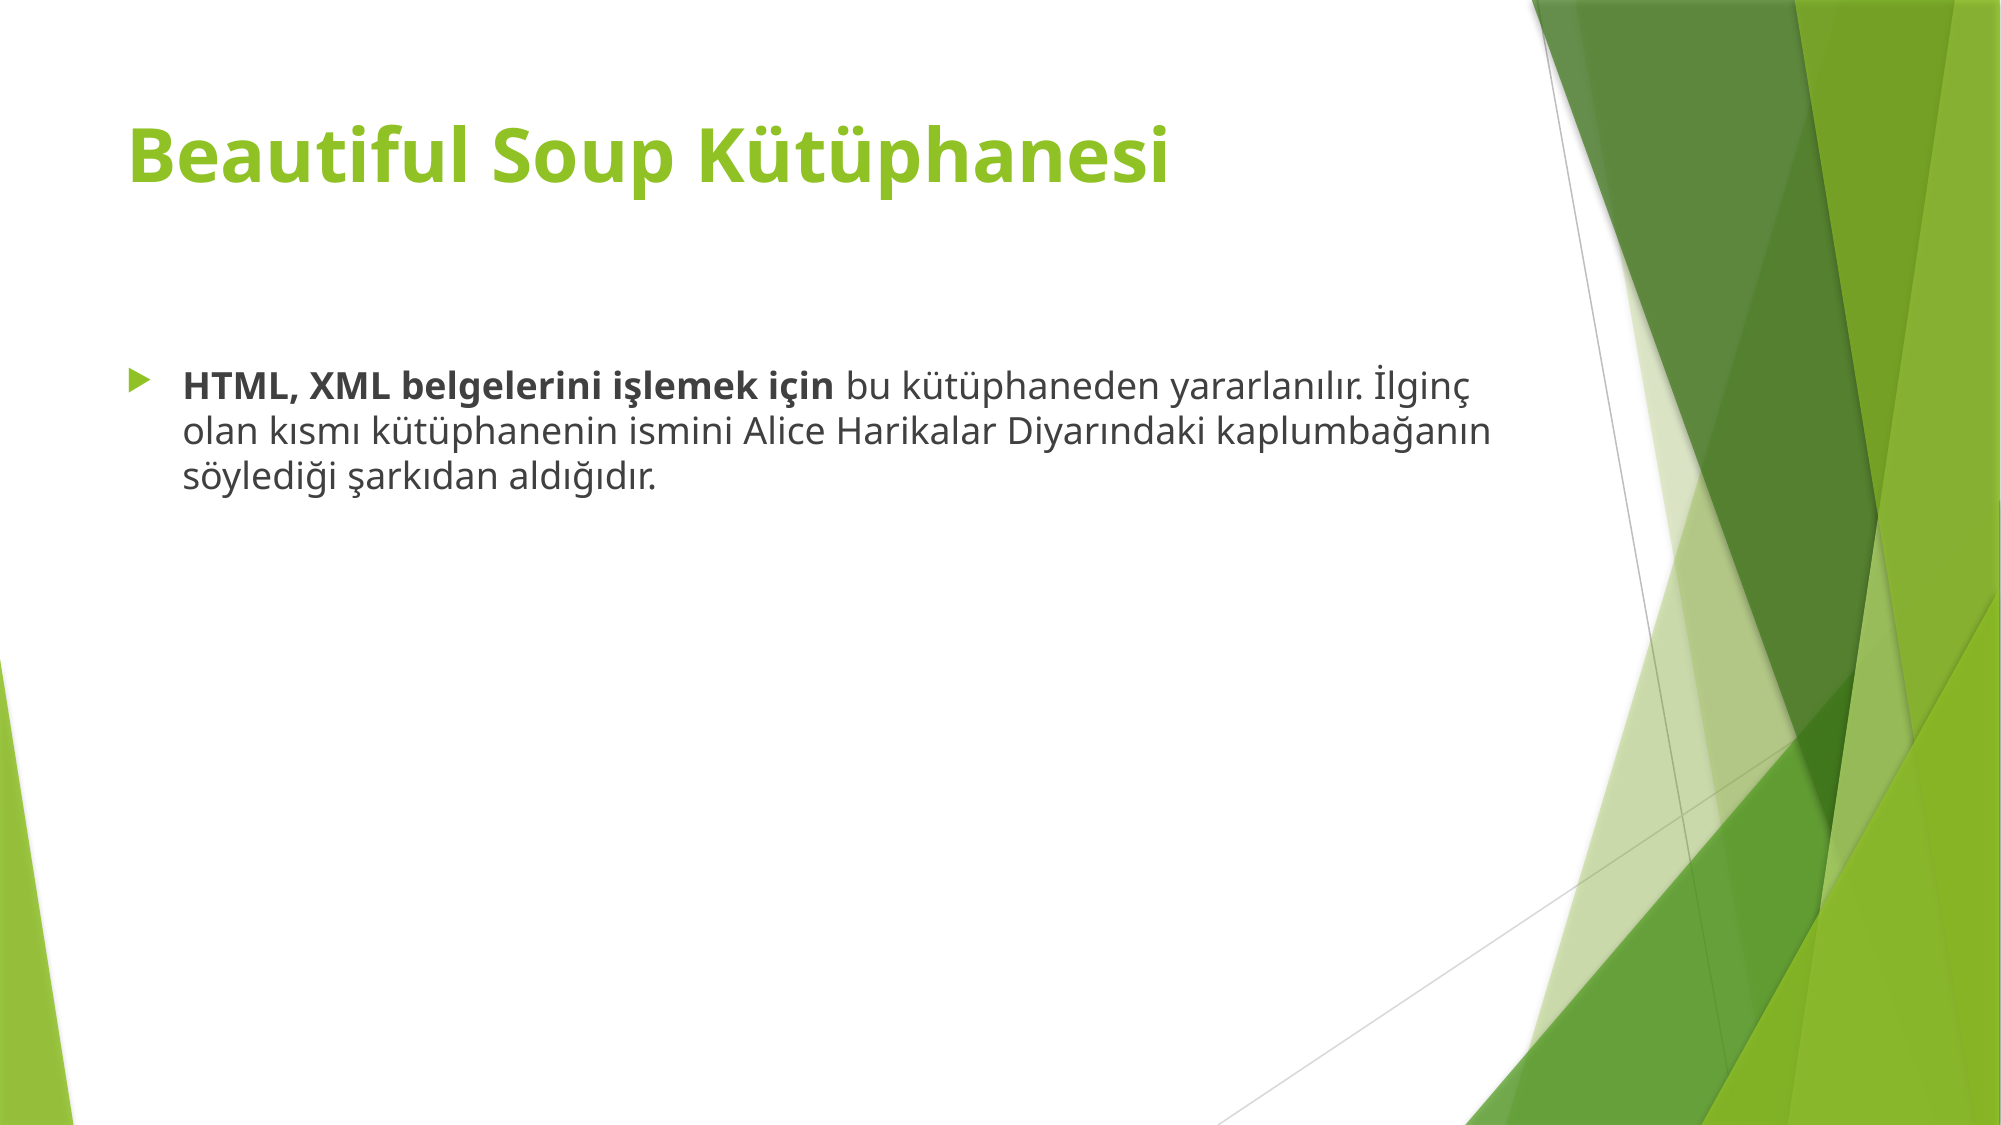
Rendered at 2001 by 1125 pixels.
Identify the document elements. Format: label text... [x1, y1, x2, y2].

list HTML, XML belgelerini işlemek için bu kütüphaneden yararlanılır. İlginç olan kısmı kütüphanenin ismini Alice Harikalar Diyarındaki kaplumbağanın söylediği şarkıdan aldığıdır. [111, 354, 1522, 992]
title Beautiful Soup Kütüphanesi [111, 99, 1522, 317]
